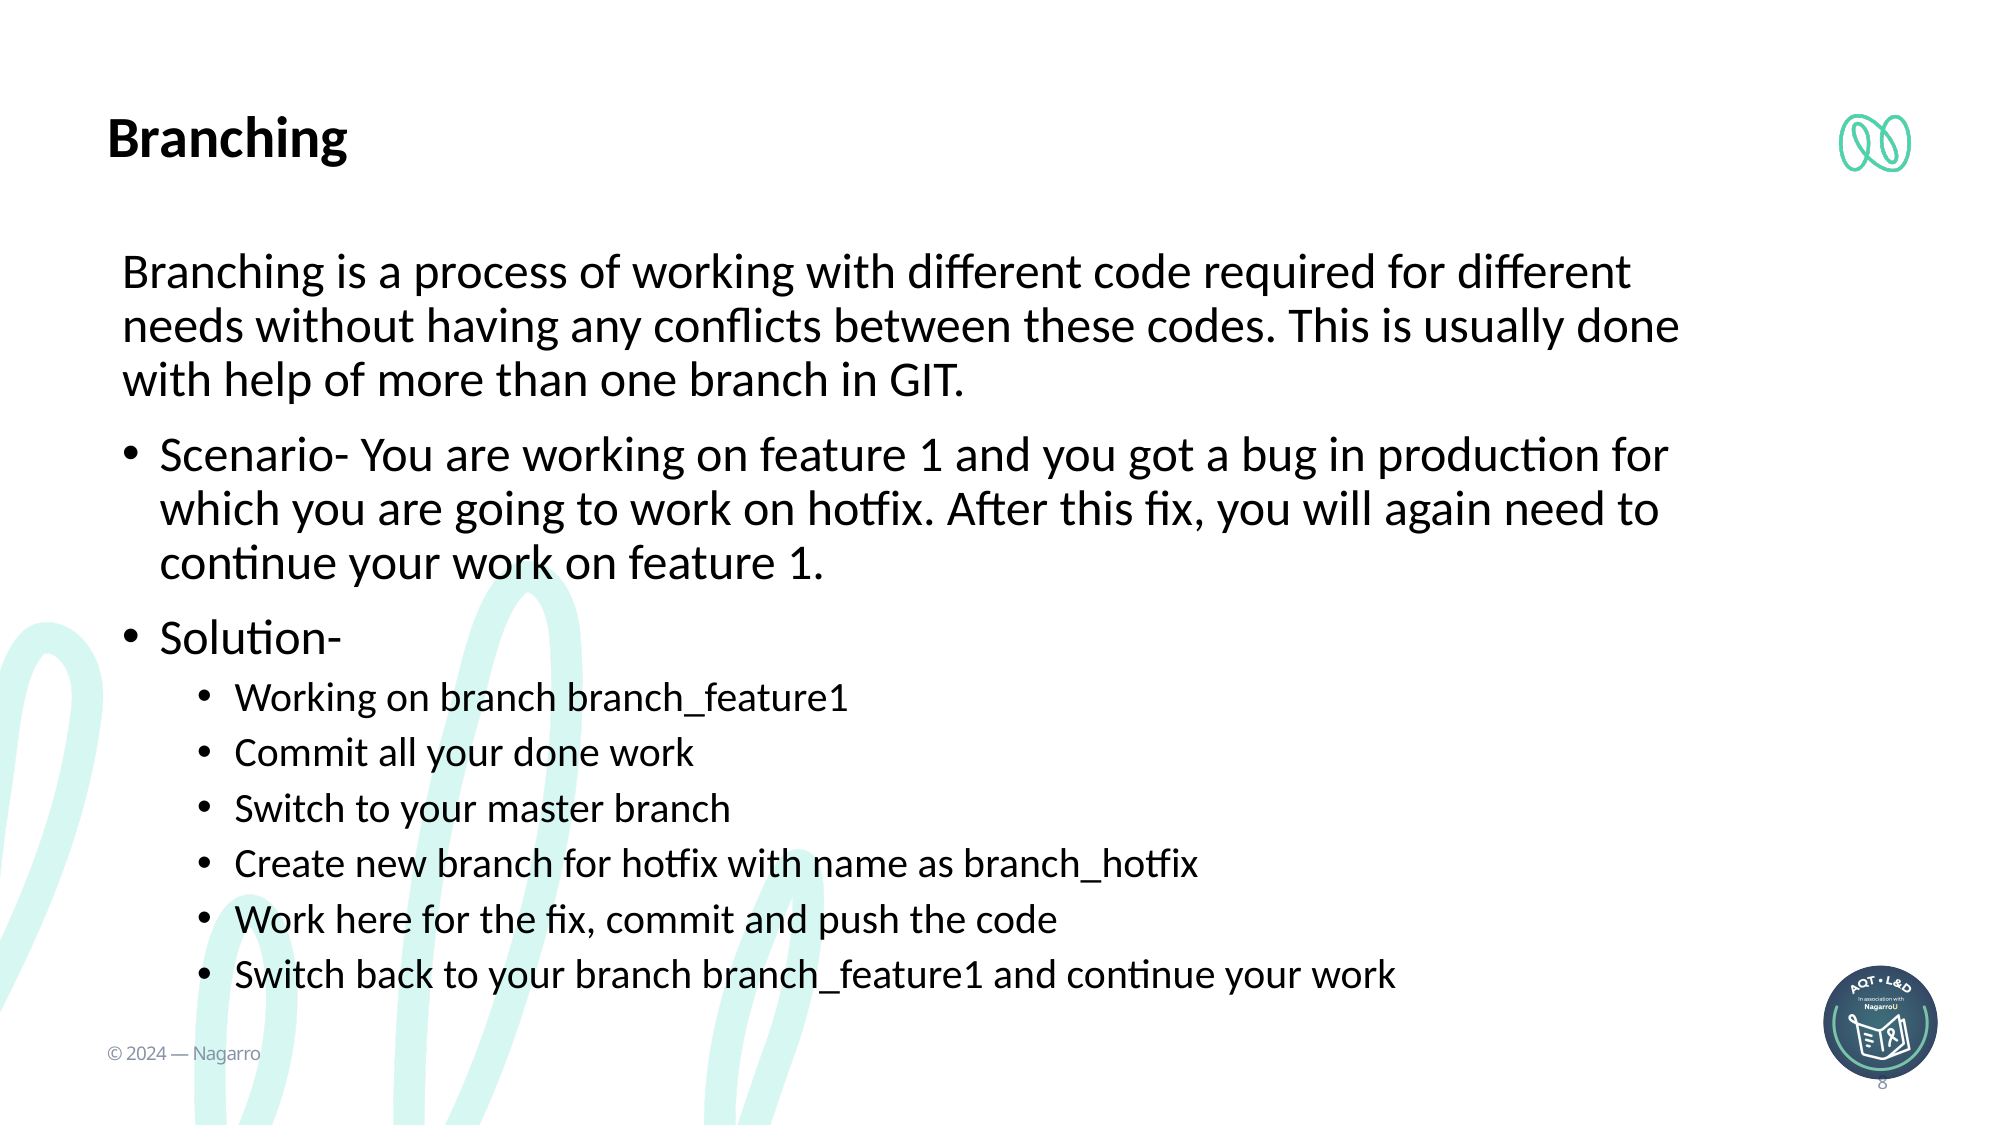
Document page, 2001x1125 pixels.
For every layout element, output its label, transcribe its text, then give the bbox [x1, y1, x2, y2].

list Branching [107, 75, 895, 207]
picture [1813, 92, 1925, 172]
picture [1878, 1075, 1886, 1082]
list Branching is a process of working with different code required for different needs without having any conflicts between these codes. This is usually done with help of more than one branch in GIT. Scenario- You are working on feature 1 and you got a bug in production for which you are going to work on hotfix. After this fix, you will again need to continue your work on feature 1. Solution- Working on branch branch_feature1 Commit all your done work Switch to your master branch Create new branch for hotfix with name as branch_hotfix Work here for the fix, commit and push the code Switch back to your branch branch_feature1 and continue your work [107, 237, 1753, 1024]
